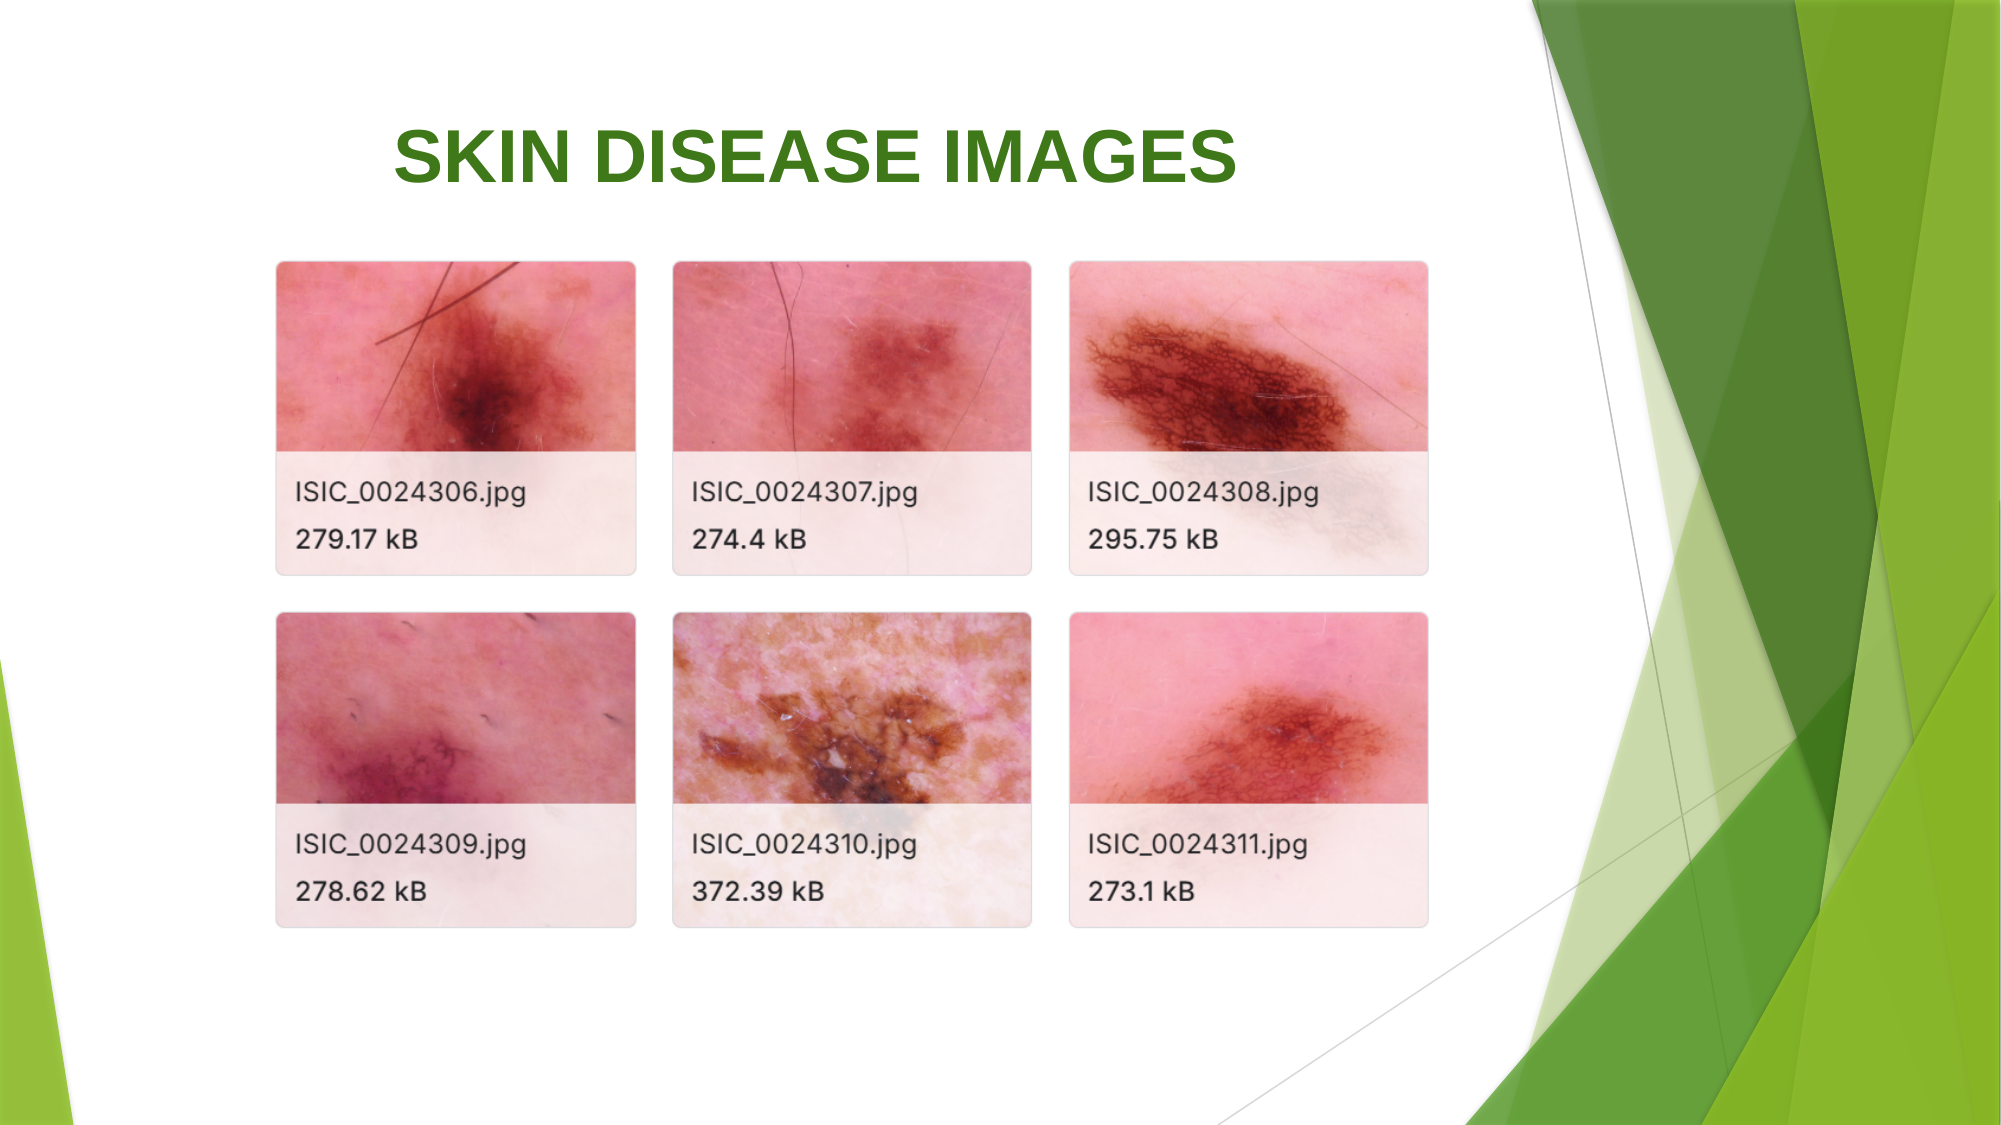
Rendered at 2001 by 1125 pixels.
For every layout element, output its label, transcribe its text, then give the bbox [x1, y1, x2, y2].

title SKIN DISEASE IMAGES [111, 99, 1522, 317]
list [246, 230, 1455, 946]
